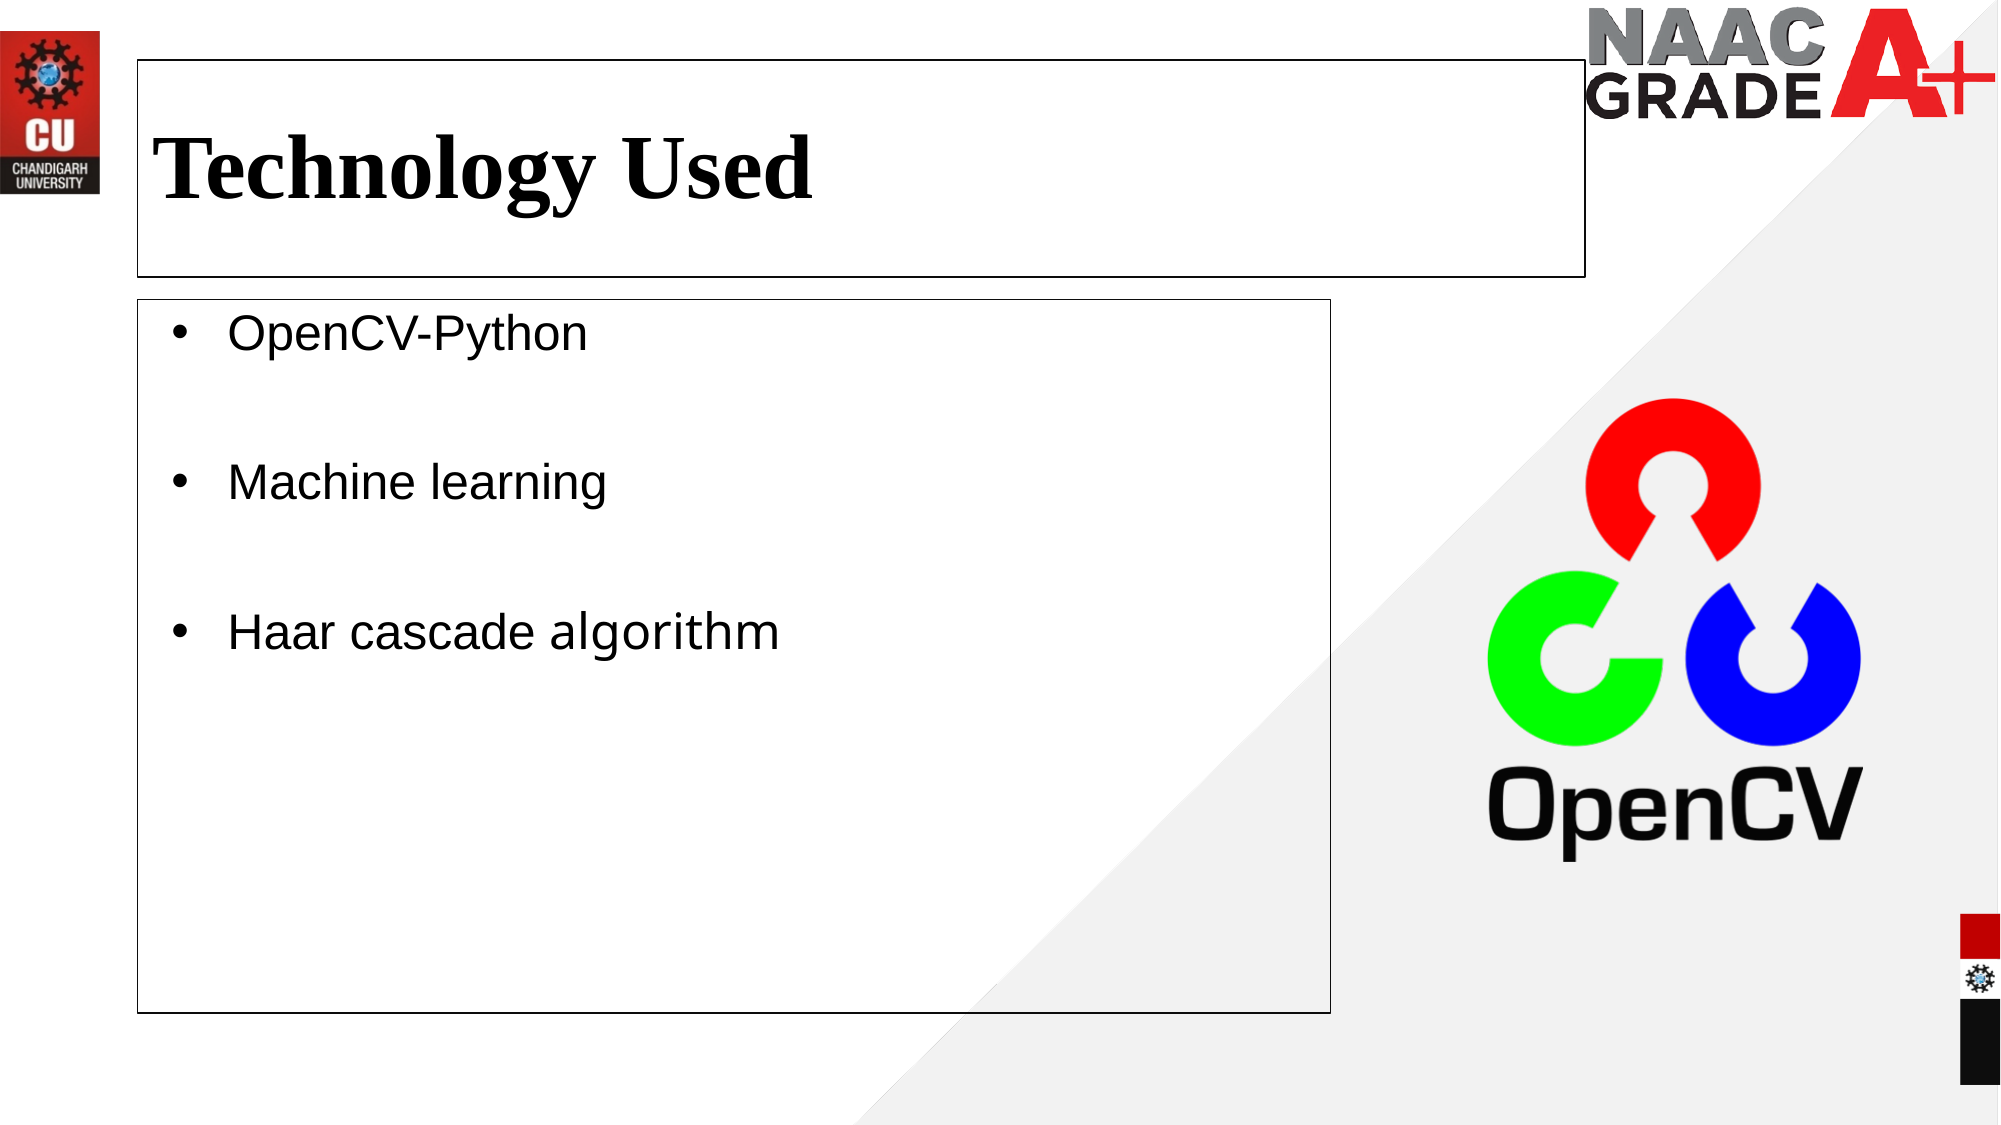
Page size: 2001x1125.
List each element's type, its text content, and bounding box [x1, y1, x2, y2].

list OpenCV-Python Machine learning Haar cascade algorithm [137, 299, 1331, 1014]
picture [0, 0, 2001, 1125]
title Technology Used [137, 59, 1586, 278]
